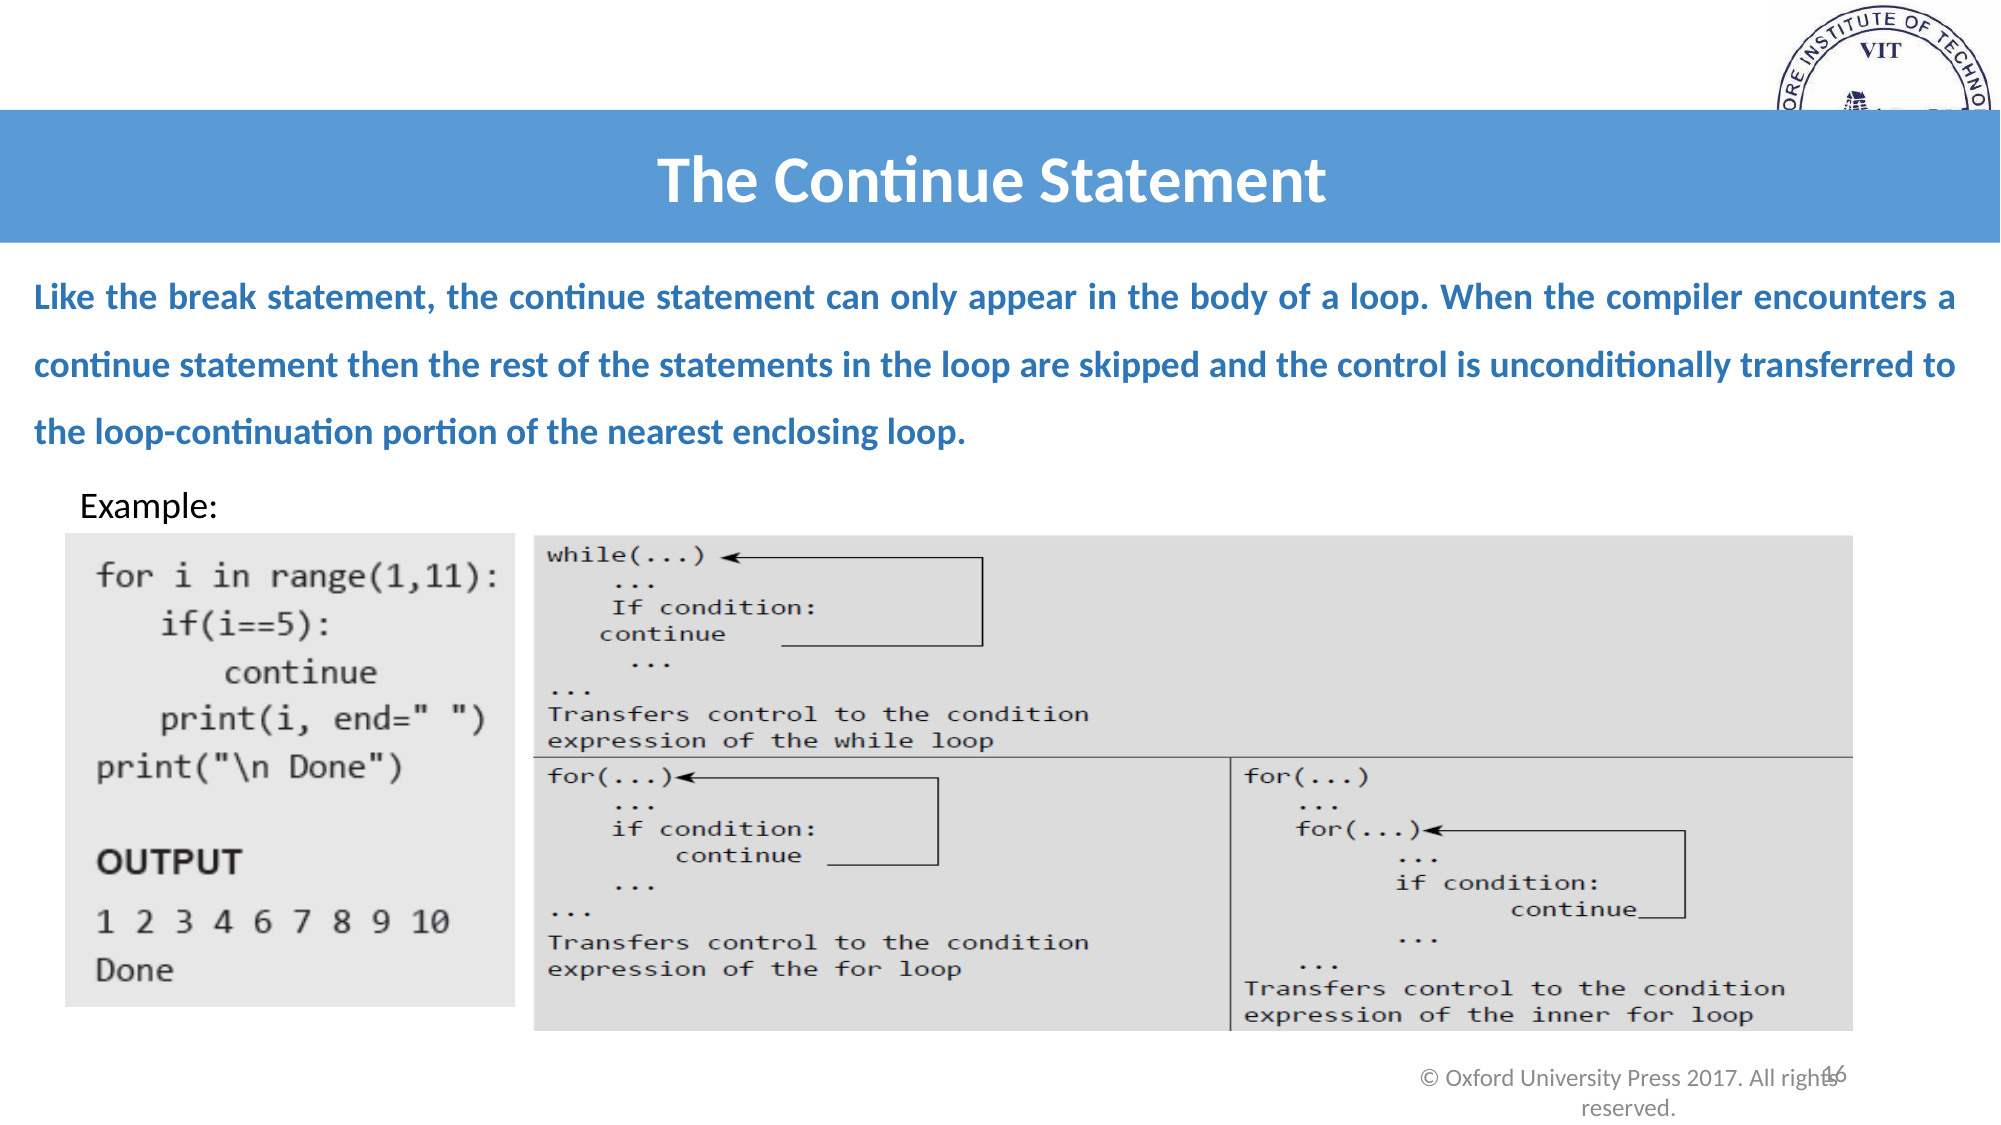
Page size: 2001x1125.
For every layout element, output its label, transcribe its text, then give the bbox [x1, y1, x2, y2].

picture [65, 533, 516, 1007]
picture [532, 533, 1853, 1031]
text_box Like the break statement, the continue statement can only appear in the body of a loop. When the compiler encounters a continue statement then the rest of the statements in the loop are skipped and the control is unconditionally transferred to the loop-continuation portion of the nearest enclosing loop. [19, 242, 1974, 460]
picture [1769, 2, 1999, 109]
text_box The Continue Statement [0, 109, 2000, 244]
footer © Oxford University Press 2017. All rights reserved. [1353, 1061, 1905, 1122]
text_box Example: [65, 473, 462, 533]
slide_number 16 [1412, 1042, 1863, 1103]
